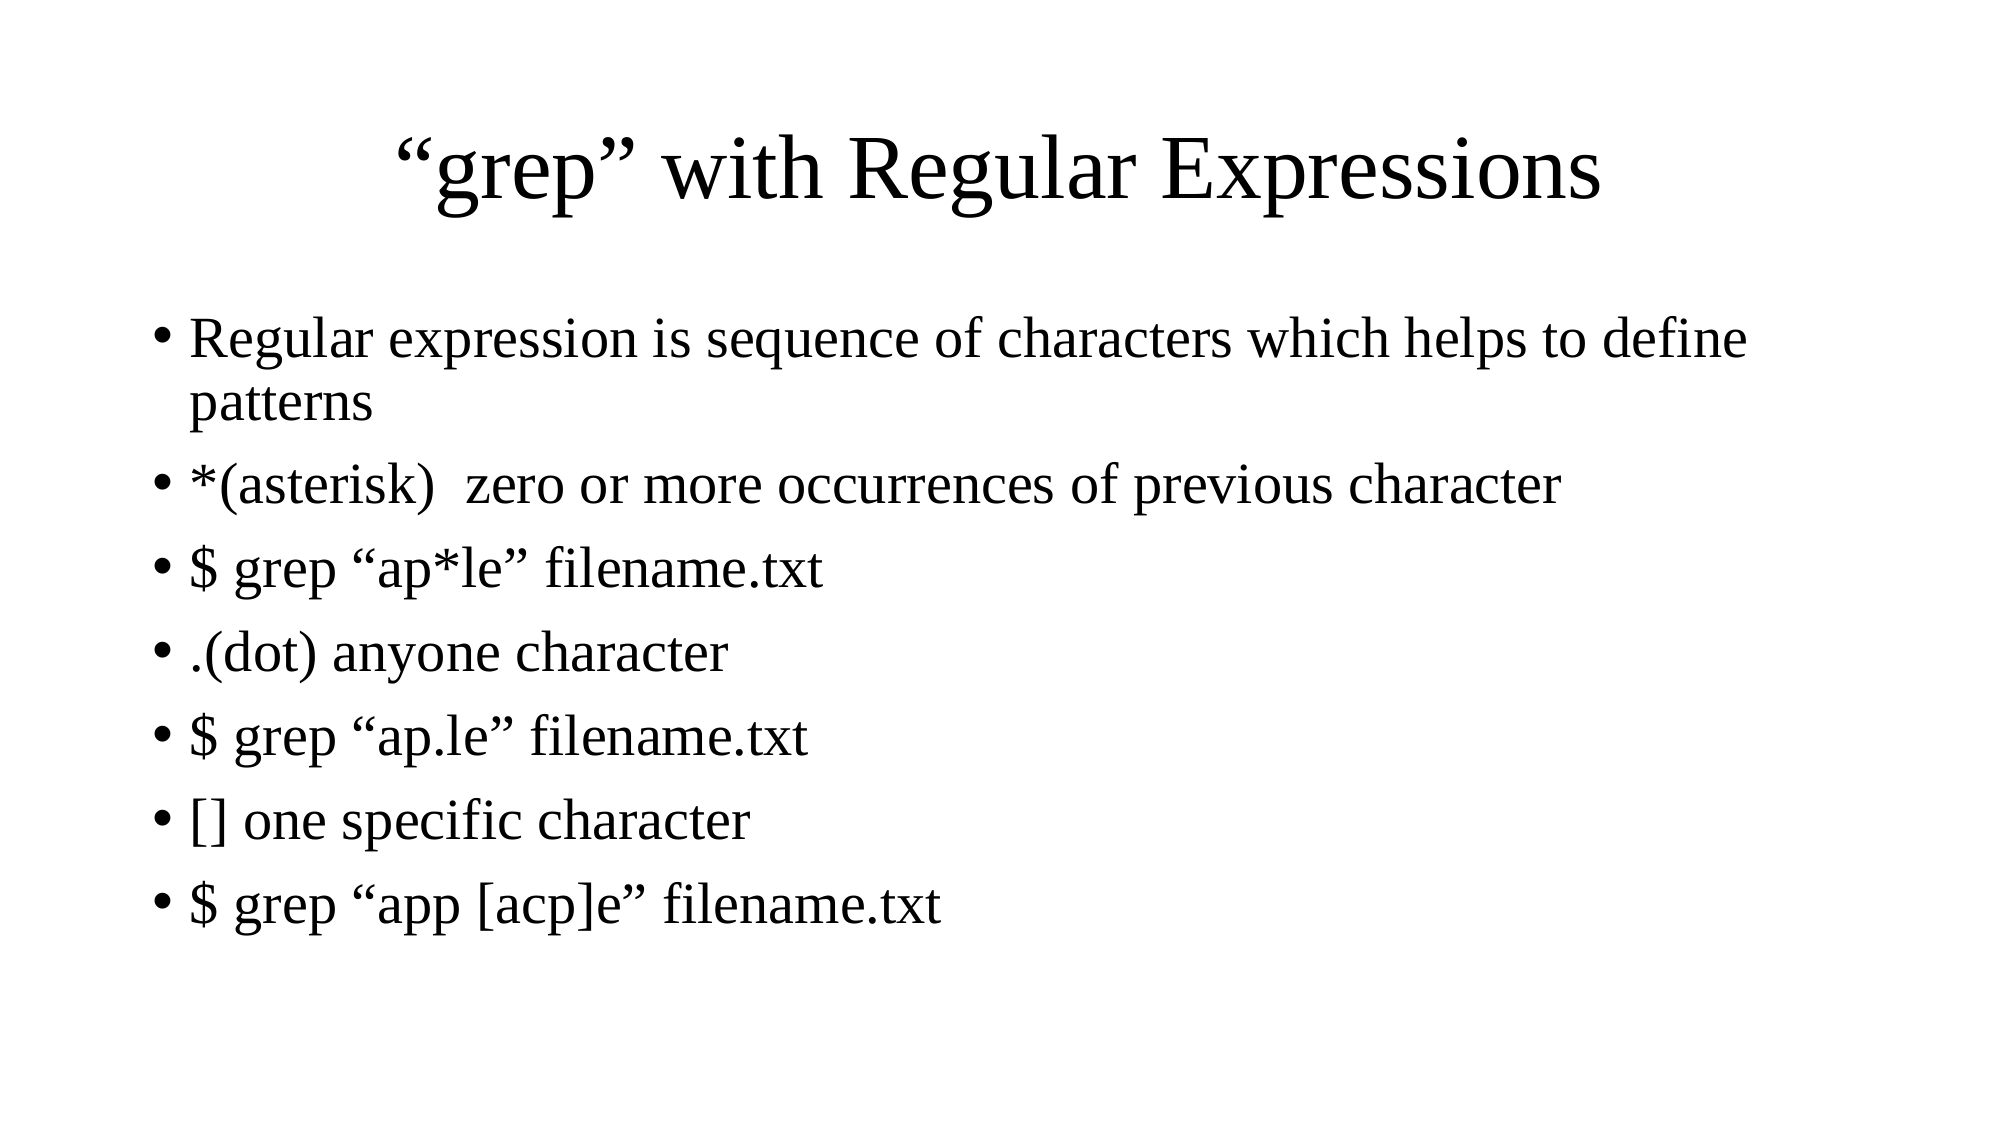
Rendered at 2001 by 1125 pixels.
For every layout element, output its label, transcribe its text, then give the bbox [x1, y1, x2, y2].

title “grep” with Regular Expressions [137, 59, 1863, 278]
list Regular expression is sequence of characters which helps to define patterns *(asterisk) zero or more occurrences of previous character $ grep “ap*le” filename.txt .(dot) anyone character $ grep “ap.le” filename.txt [] one specific character $ grep “app [acp]e” filename.txt [137, 299, 1863, 1014]
